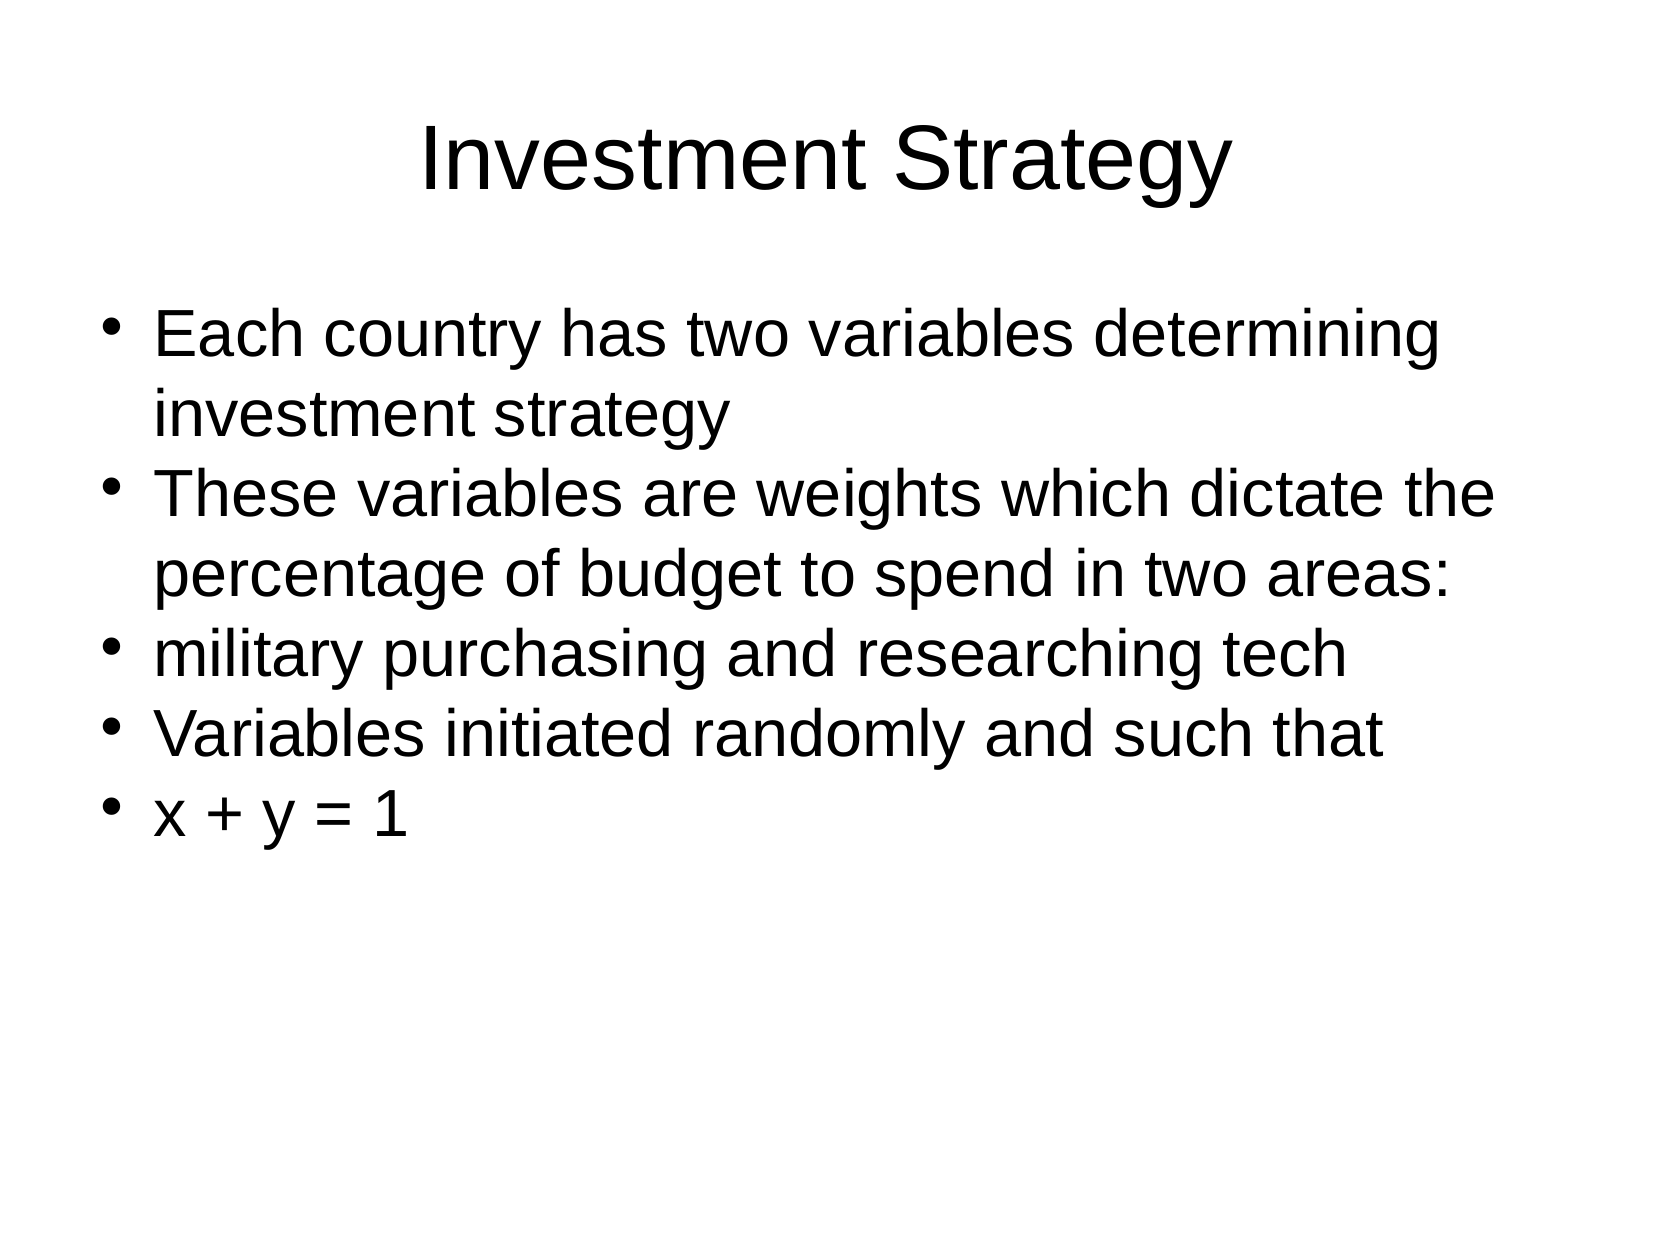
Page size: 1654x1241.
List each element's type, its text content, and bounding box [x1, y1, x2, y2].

text_box Each country has two variables determining investment strategy These variables are weights which dictate the percentage of budget to spend in two areas: military purchasing and researching tech Variables initiated randomly and such that x + y = 1 [82, 290, 1571, 1010]
text_box Investment Strategy [82, 49, 1571, 257]
